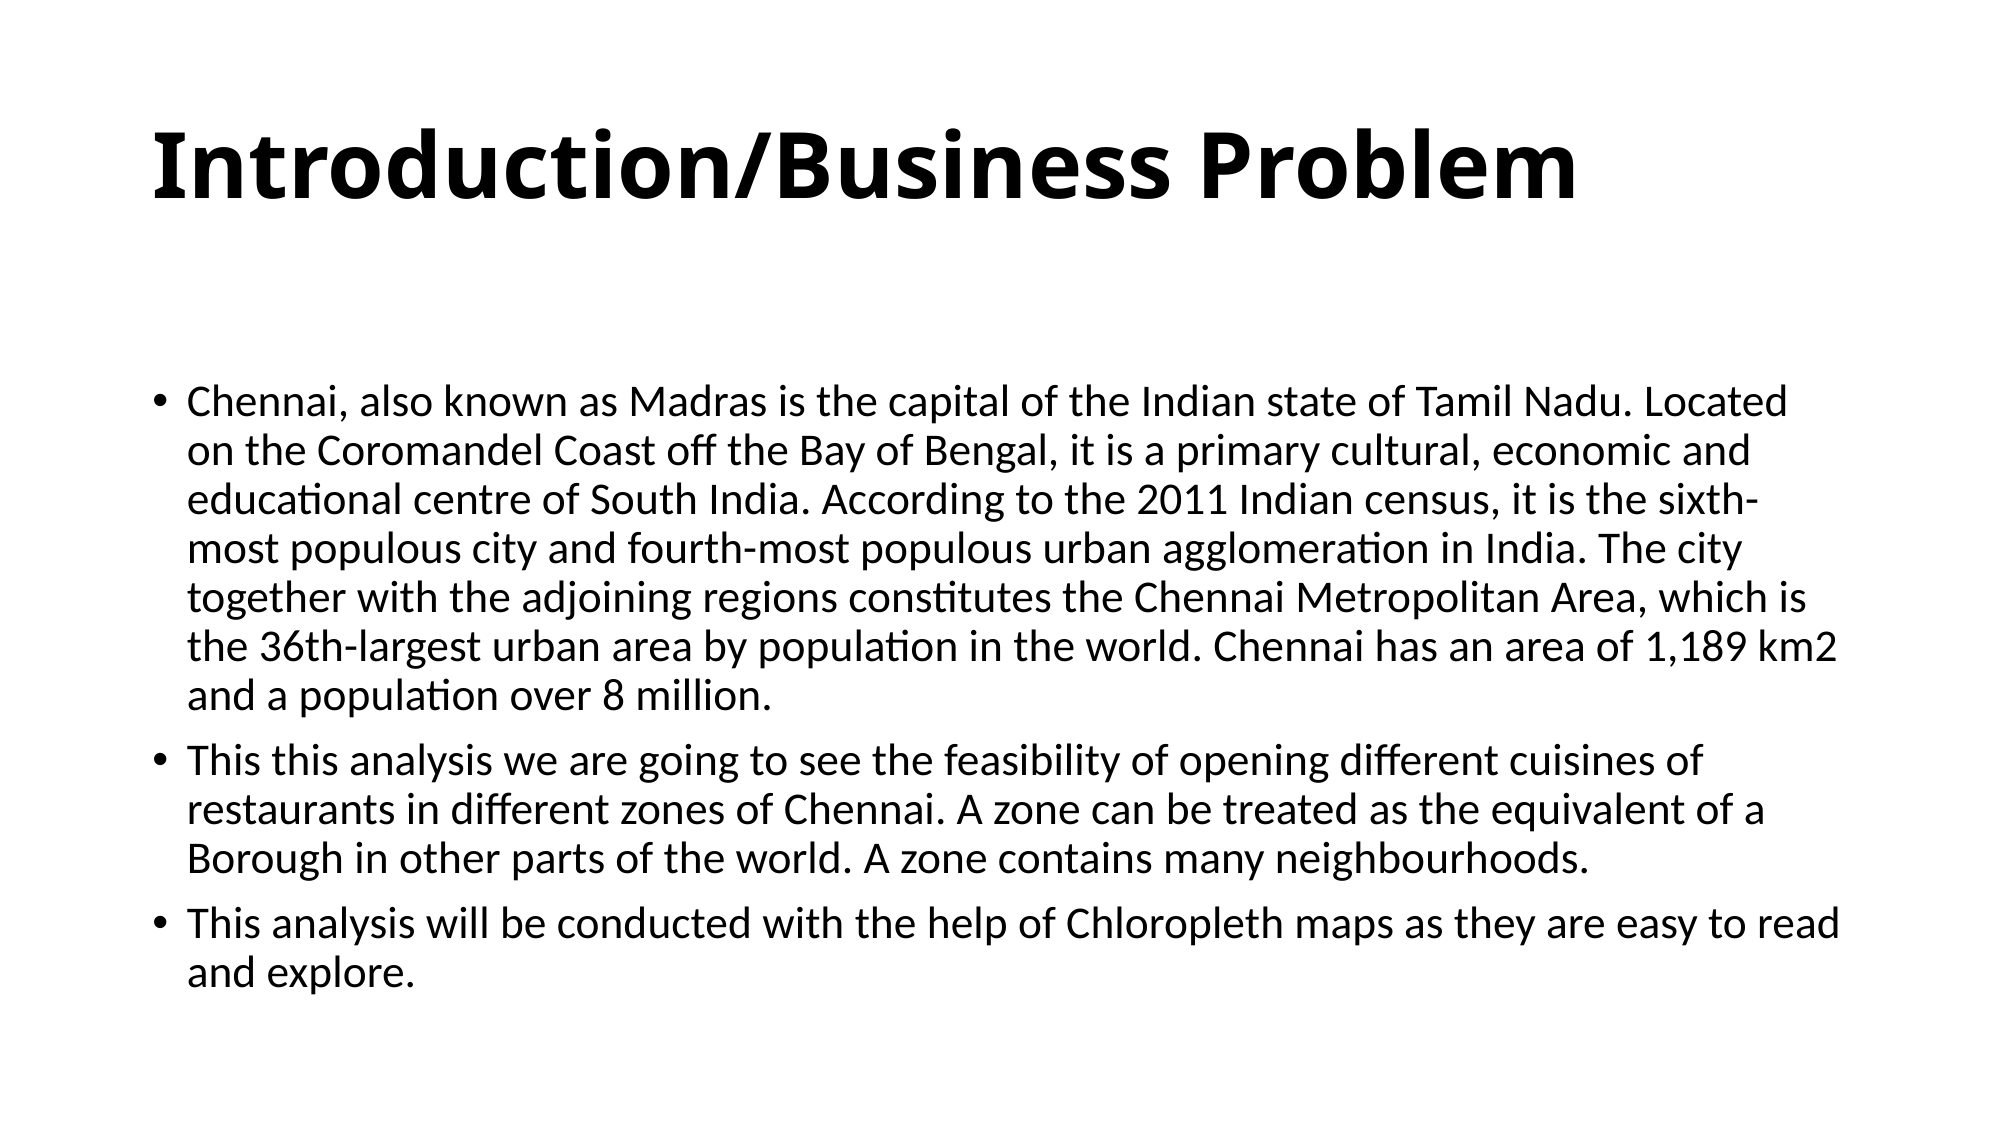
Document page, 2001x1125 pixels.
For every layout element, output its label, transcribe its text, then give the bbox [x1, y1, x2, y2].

list Chennai, also known as Madras is the capital of the Indian state of Tamil Nadu. Located on the Coromandel Coast off the Bay of Bengal, it is a primary cultural, economic and educational centre of South India. According to the 2011 Indian census, it is the sixth-most populous city and fourth-most populous urban agglomeration in India. The city together with the adjoining regions constitutes the Chennai Metropolitan Area, which is the 36th-largest urban area by population in the world. Chennai has an area of 1,189 km2 and a population over 8 million. This this analysis we are going to see the feasibility of opening different cuisines of restaurants in different zones of Chennai. A zone can be treated as the equivalent of a Borough in other parts of the world. A zone contains many neighbourhoods. This analysis will be conducted with the help of Chloropleth maps as they are easy to read and explore. [137, 299, 1863, 1014]
title Introduction/Business Problem [137, 59, 1863, 278]
